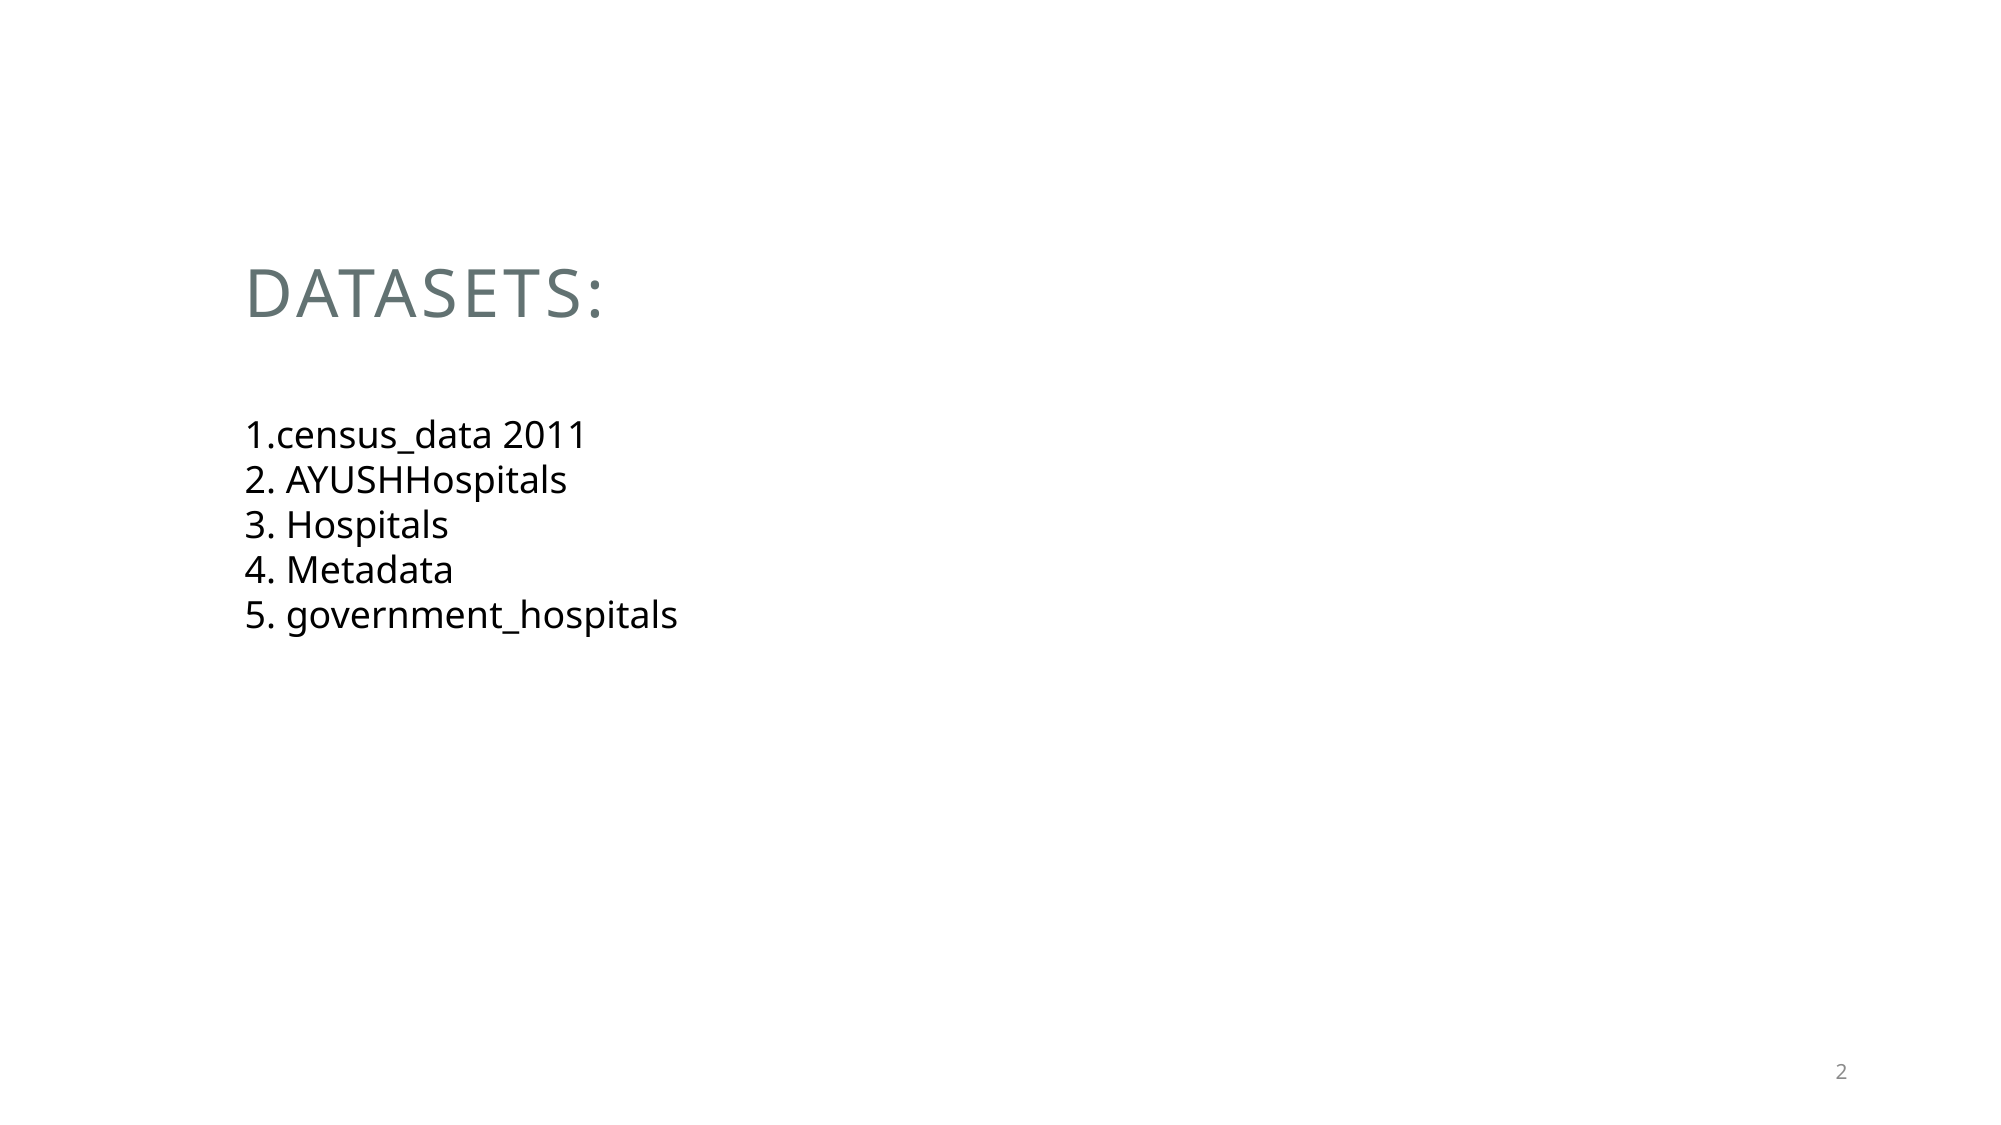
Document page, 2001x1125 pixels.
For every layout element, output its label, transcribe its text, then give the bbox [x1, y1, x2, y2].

title Datasets: [229, 154, 1000, 339]
slide_number 2 [1412, 1042, 1863, 1103]
text_box 1.census_data 2011 2. AYUSHHospitals 3. Hospitals 4. Metadata 5. government_hospitals [229, 403, 729, 643]
